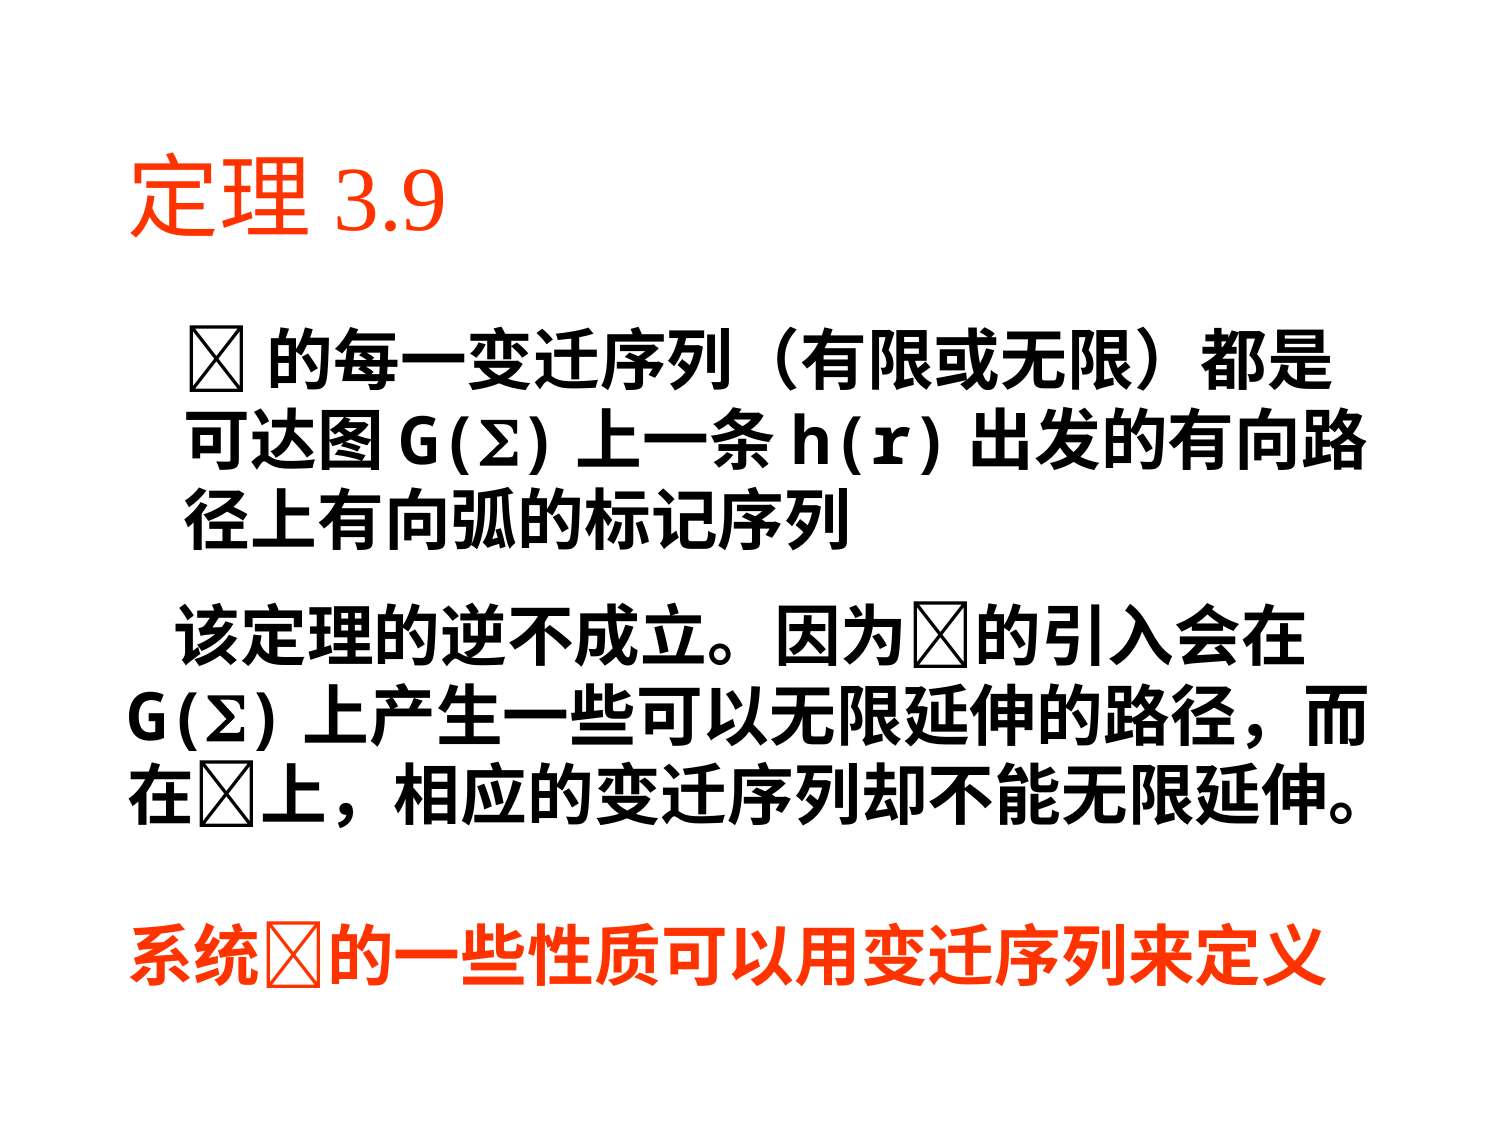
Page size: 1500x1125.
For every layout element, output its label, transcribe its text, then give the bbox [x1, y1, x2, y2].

title 定理3.9 [112, 99, 1388, 288]
list 的每一变迁序列（有限或无限）都是可达图G()上一条h(r)出发的有向路径上有向弧的标记序列 [112, 310, 1388, 586]
text_box 该定理的逆不成立。因为的引入会在G()上产生一些可以无限延伸的路径，而在上，相应的变迁序列却不能无限延伸。 系统的一些性质可以用变迁序列来定义 [112, 586, 1425, 1069]
